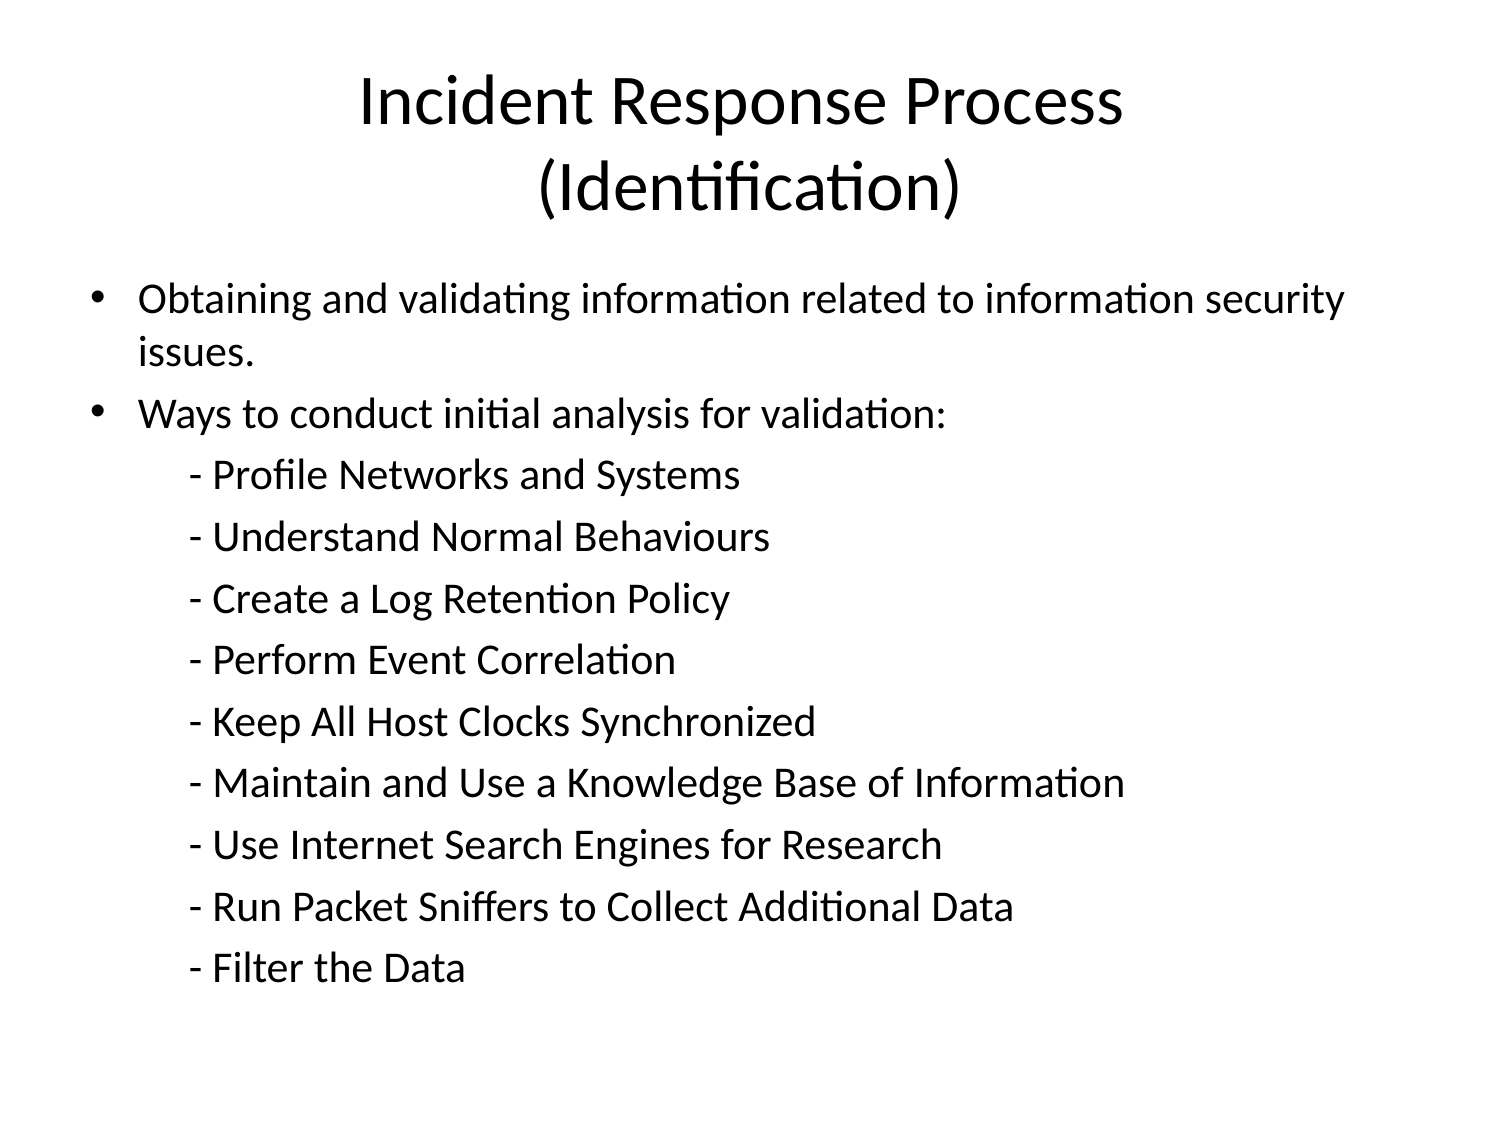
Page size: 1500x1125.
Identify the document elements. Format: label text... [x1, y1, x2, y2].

list Obtaining and validating information related to information security issues. Ways to conduct initial analysis for validation: - Profile Networks and Systems - Understand Normal Behaviours - Create a Log Retention Policy - Perform Event Correlation - Keep All Host Clocks Synchronized - Maintain and Use a Knowledge Base of Information - Use Internet Search Engines for Research - Run Packet Sniffers to Collect Additional Data - Filter the Data [75, 262, 1425, 1005]
title Incident Response Process (Identification) [75, 45, 1425, 233]
